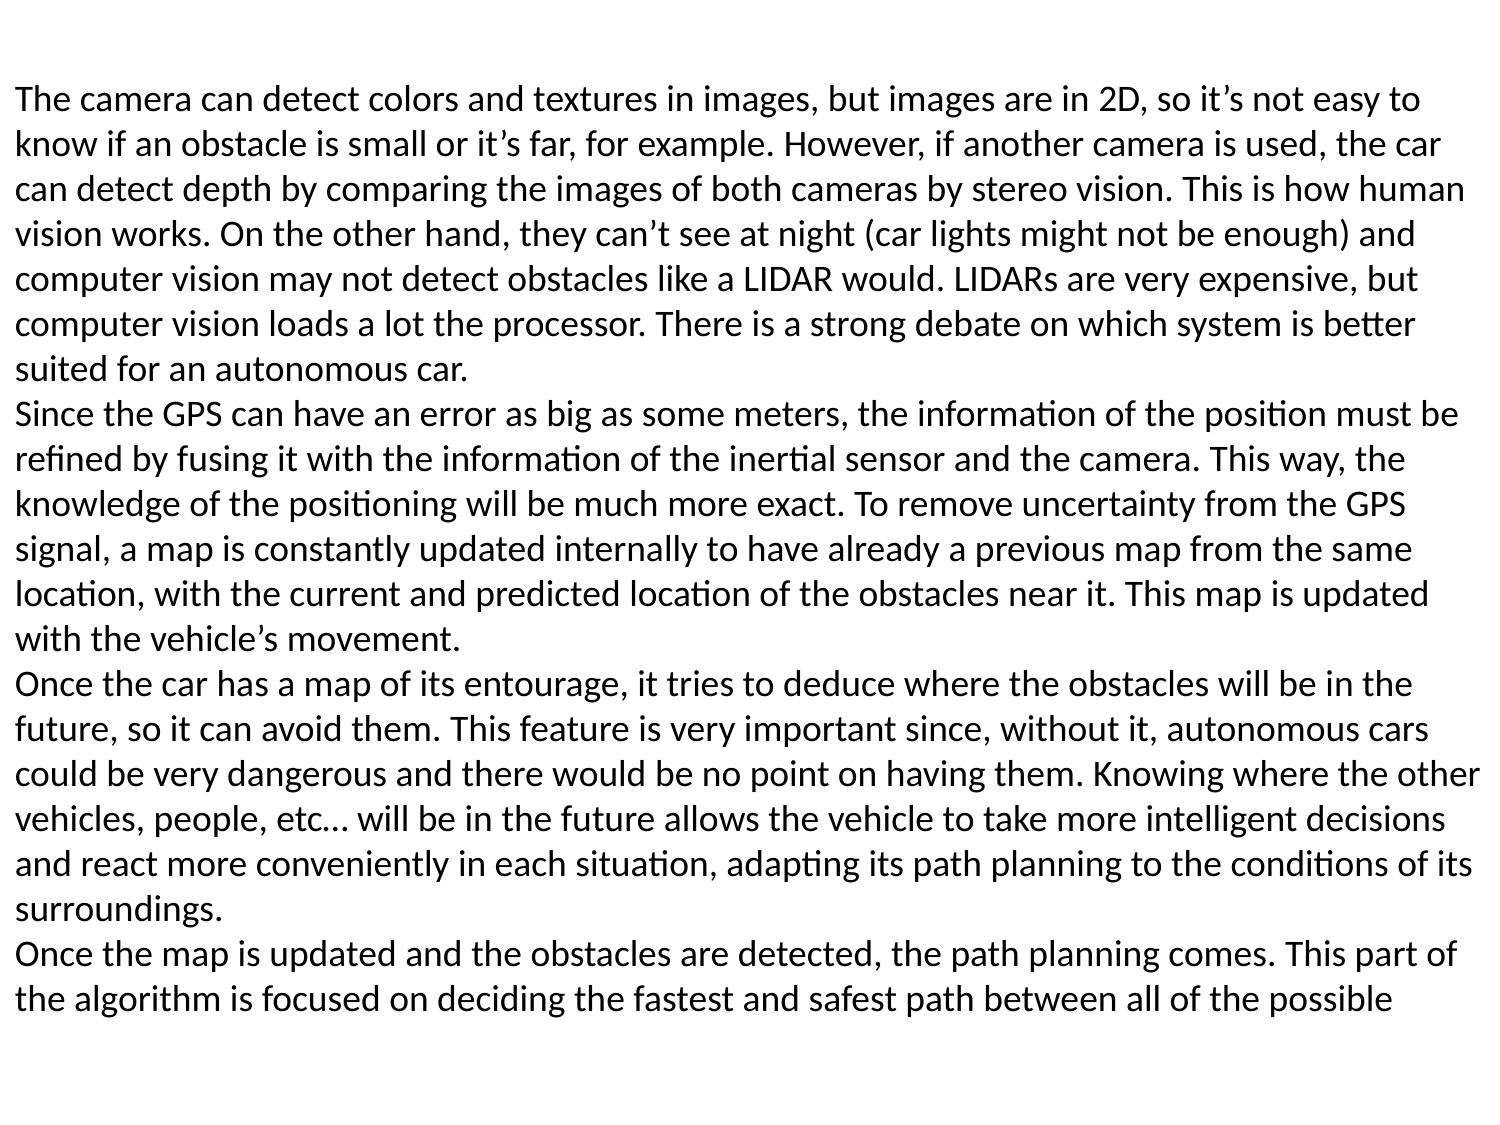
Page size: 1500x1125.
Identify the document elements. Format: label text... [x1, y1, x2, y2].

text_box The camera can detect colors and textures in images, but images are in 2D, so it’s not easy to know if an obstacle is small or it’s far, for example. However, if another camera is used, the car can detect depth by comparing the images of both cameras by stereo vision. This is how human vision works. On the other hand, they can’t see at night (car lights might not be enough) and computer vision may not detect obstacles like a LIDAR would. LIDARs are very expensive, but computer vision loads a lot the processor. There is a strong debate on which system is better suited for an autonomous car. Since the GPS can have an error as big as some meters, the information of the position must be refined by fusing it with the information of the inertial sensor and the camera. This way, the knowledge of the positioning will be much more exact. To remove uncertainty from the GPS signal, a map is constantly updated internally to have already a previous map from the same location, with the current and predicted location of the obstacles near it. This map is updated with the vehicle’s movement. Once the car has a map of its entourage, it tries to deduce where the obstacles will be in the future, so it can avoid them. This feature is very important since, without it, autonomous cars could be very dangerous and there would be no point on having them. Knowing where the other vehicles, people, etc… will be in the future allows the vehicle to take more intelligent decisions and react more conveniently in each situation, adapting its path planning to the conditions of its surroundings. Once the map is updated and the obstacles are detected, the path planning comes. This part of the algorithm is focused on deciding the fastest and safest path between all of the possible [0, 66, 1500, 1027]
